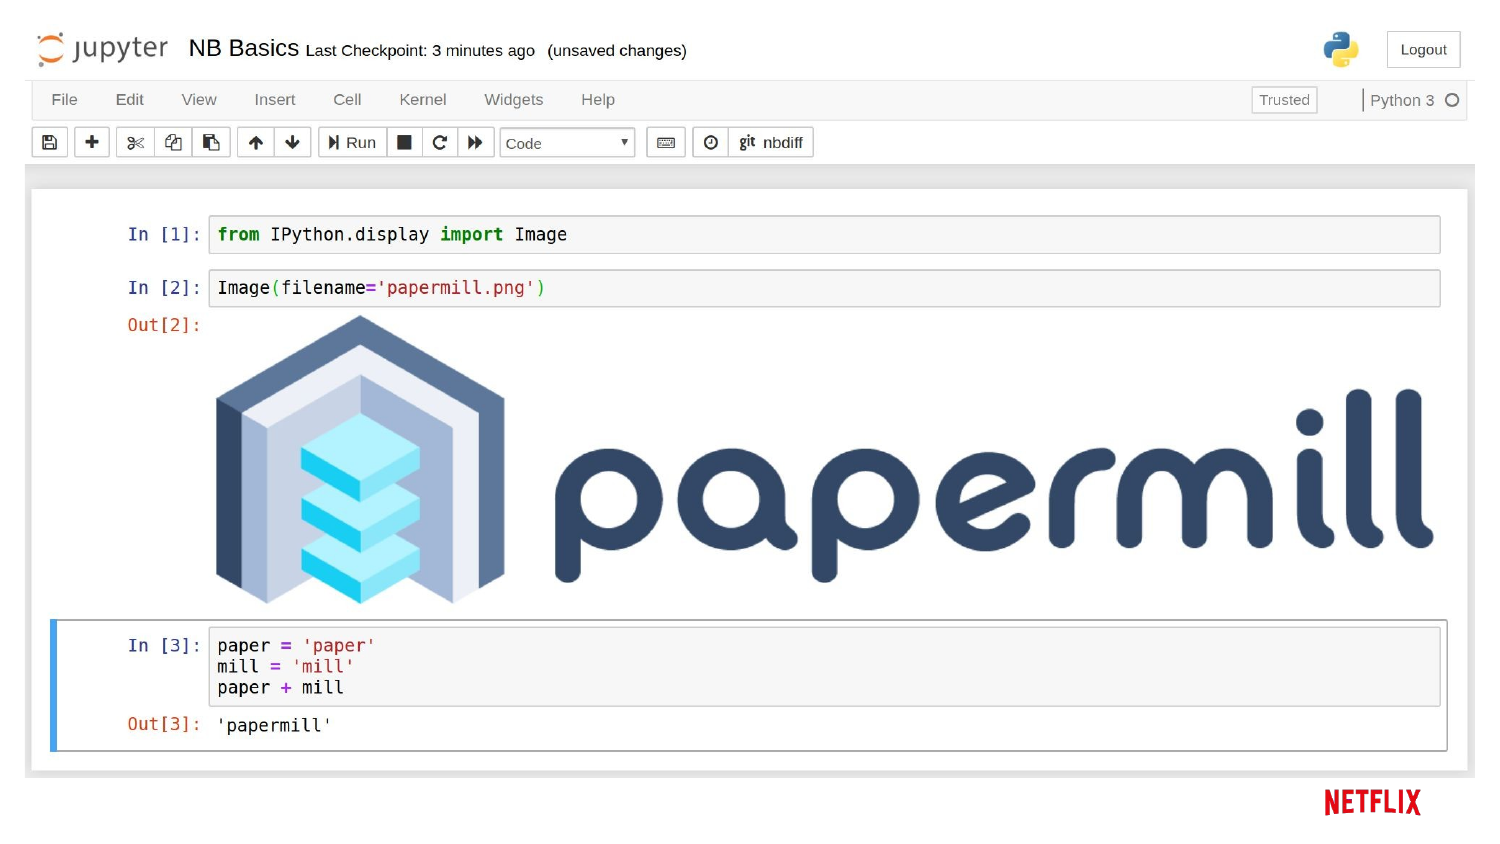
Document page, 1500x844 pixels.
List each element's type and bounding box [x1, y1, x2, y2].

text_box [0, 0, 1500, 844]
